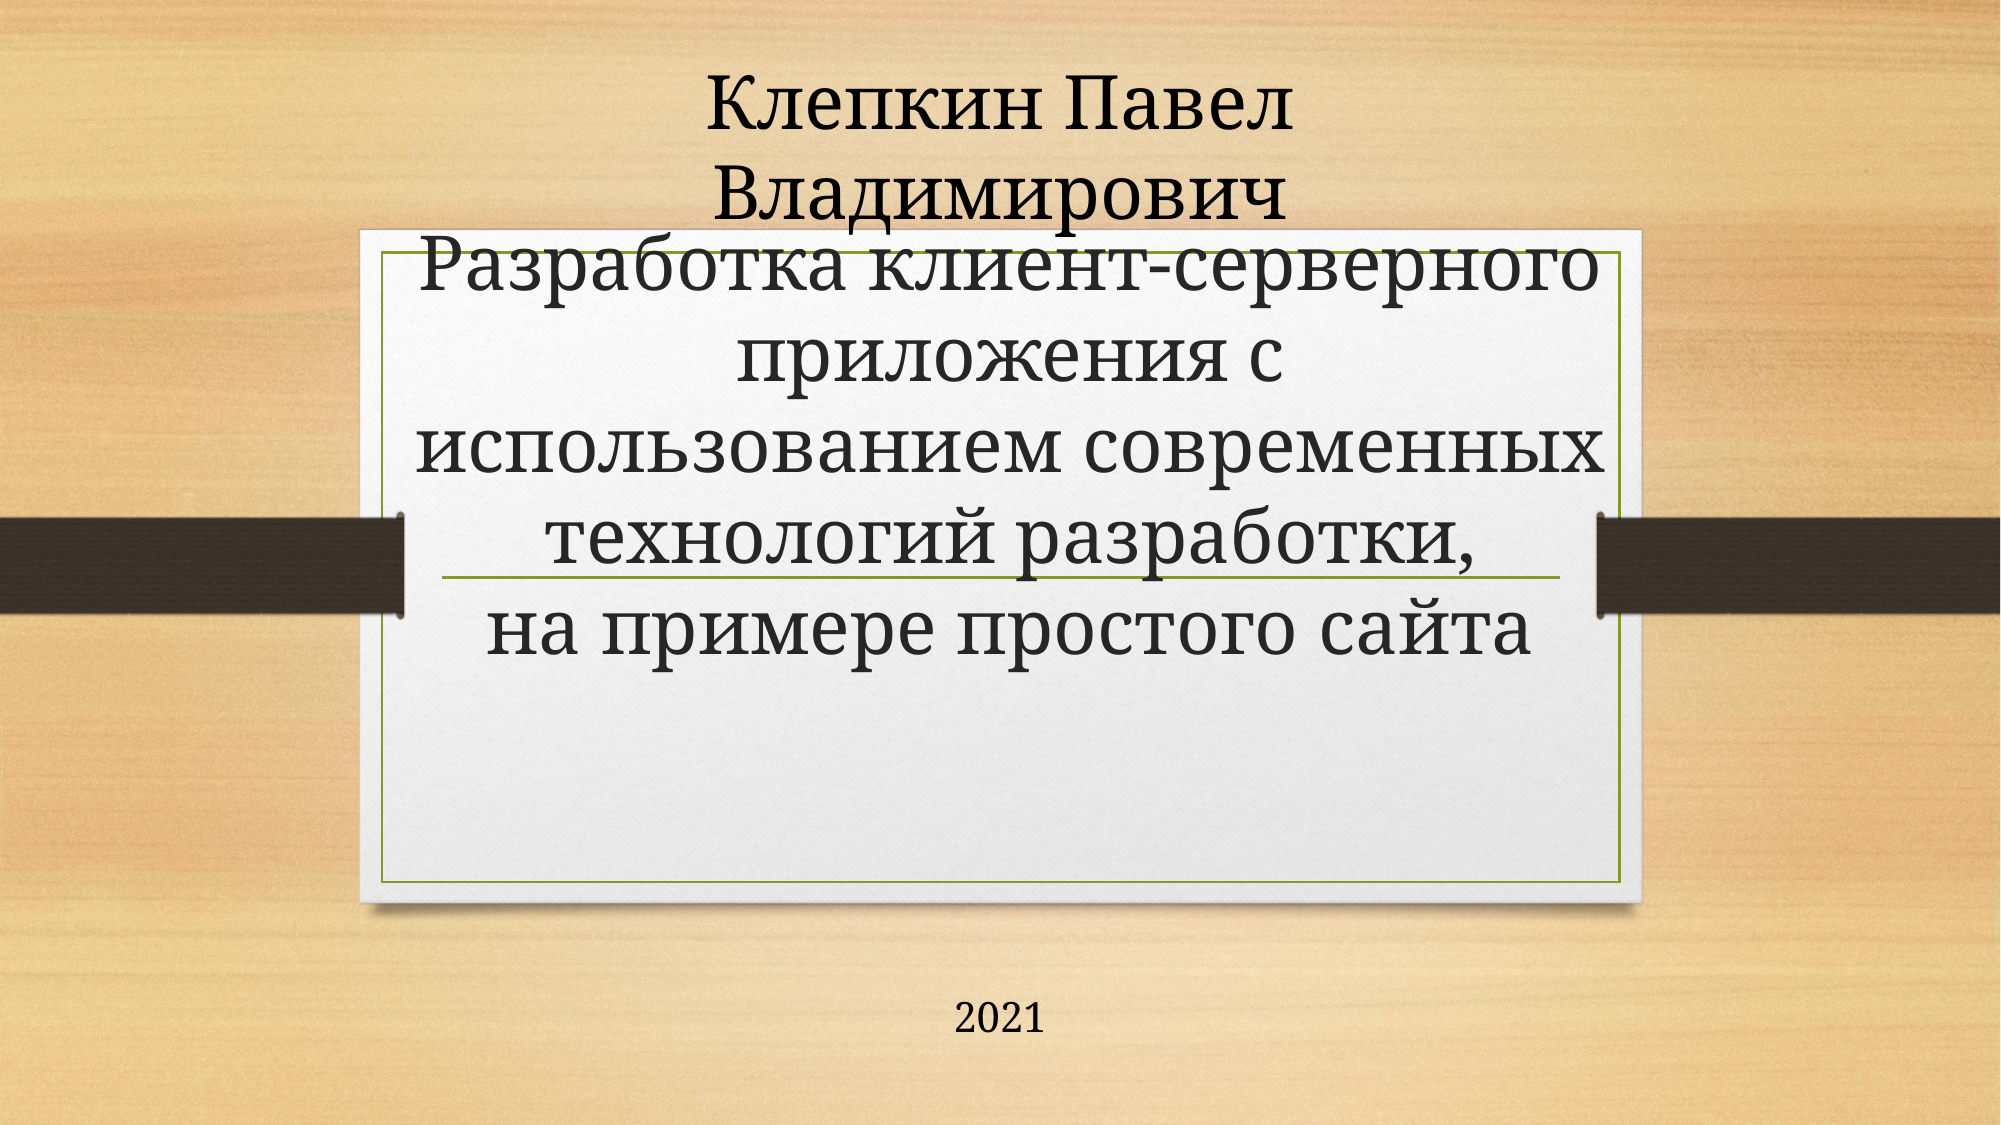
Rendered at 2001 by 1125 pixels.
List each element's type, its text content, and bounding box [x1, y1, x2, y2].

title Разработка клиент-серверного приложения с использованием современных технологий разработки, на примере простого сайта [396, 196, 1626, 678]
text_box 2021 [451, 983, 1549, 1078]
subtitle Клепкин Павел Владимирович [451, 47, 1549, 142]
picture [0, 0, 2001, 1125]
